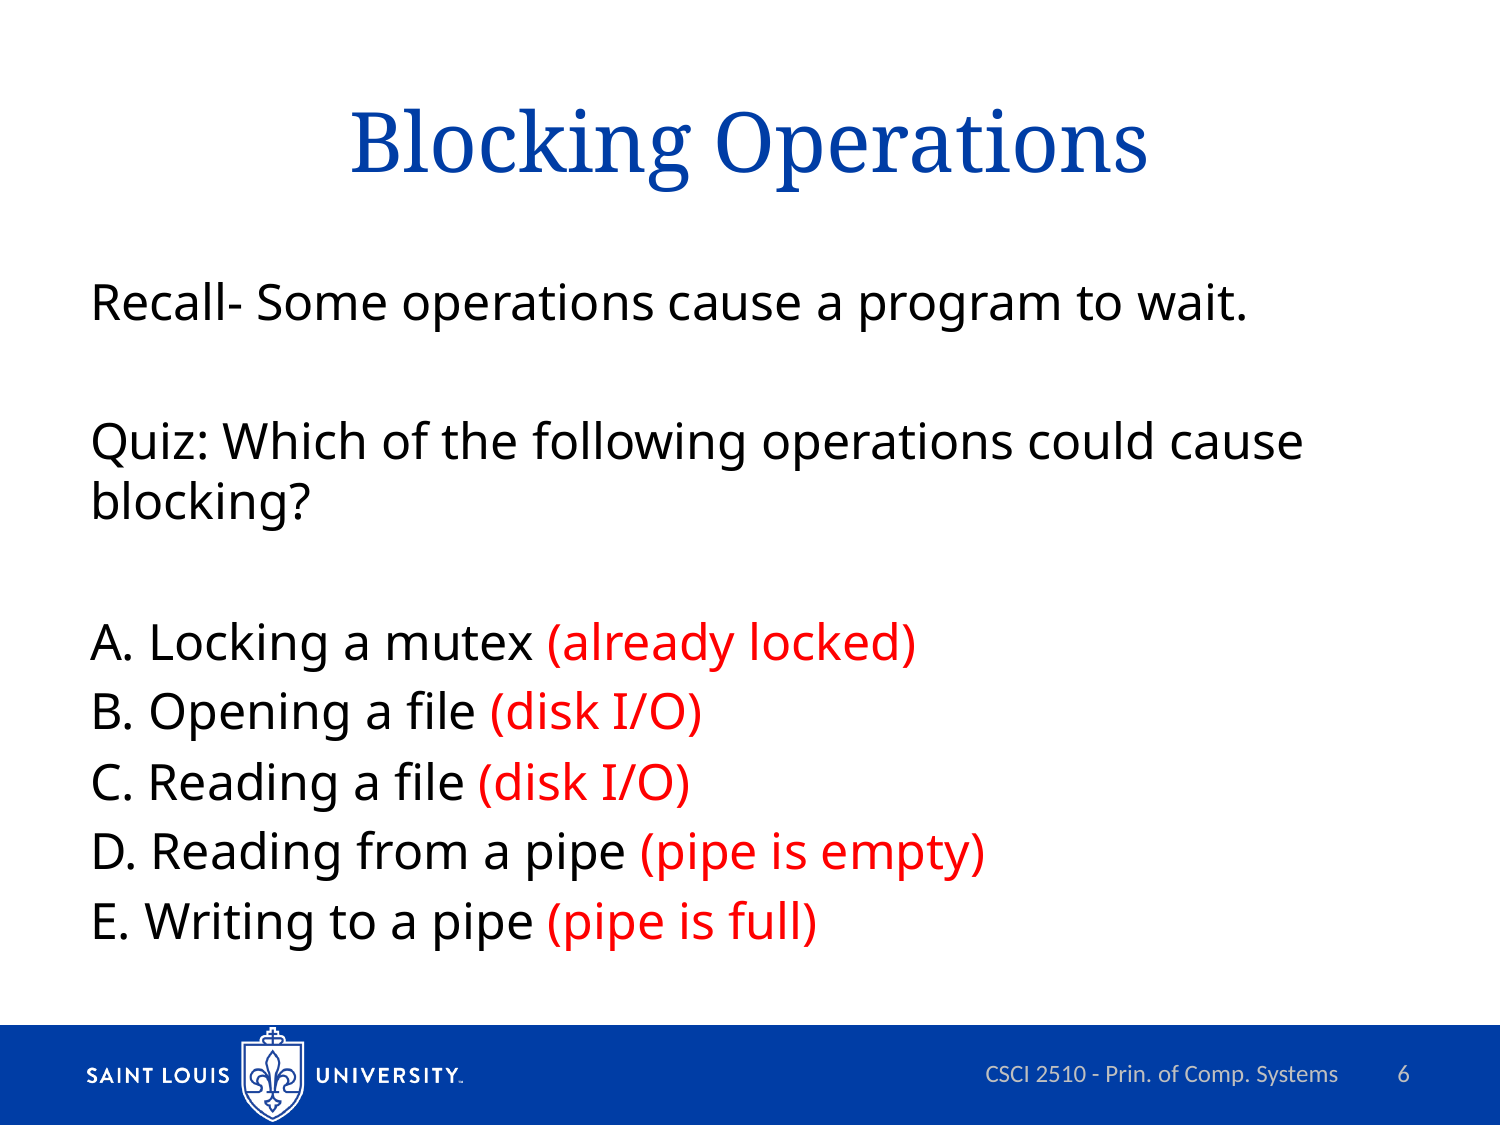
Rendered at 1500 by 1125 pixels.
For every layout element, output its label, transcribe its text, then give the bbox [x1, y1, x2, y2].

footer CSCI 2510 - Prin. of Comp. Systems [924, 1042, 1074, 1103]
slide_number 6 [1074, 1042, 1425, 1103]
list Recall- Some operations cause a program to wait. Quiz: Which of the following operations could cause blocking? A. Locking a mutex (already locked) B. Opening a file (disk I/O) C. Reading a file (disk I/O) D. Reading from a pipe (pipe is empty) E. Writing to a pipe (pipe is full) [75, 262, 1425, 1005]
title Blocking Operations [75, 45, 1425, 233]
picture [87, 1027, 463, 1122]
